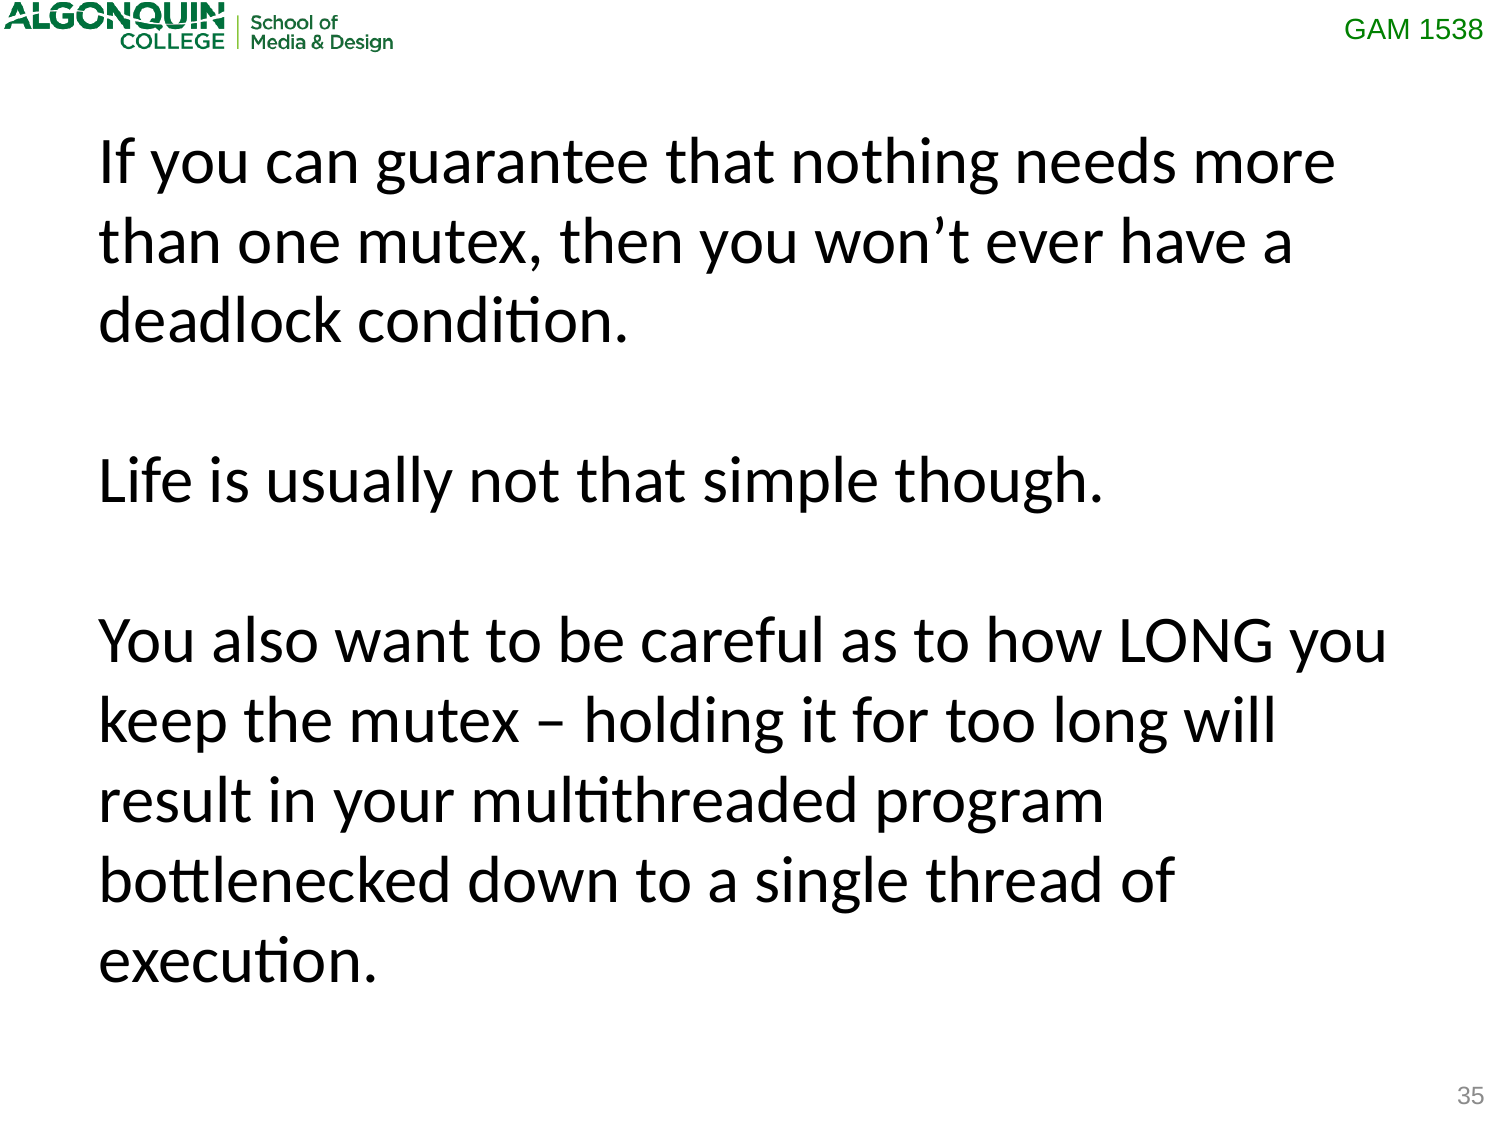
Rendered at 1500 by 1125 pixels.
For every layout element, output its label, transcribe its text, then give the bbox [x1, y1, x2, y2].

text_box If you can guarantee that nothing needs more than one mutex, then you won’t ever have a deadlock condition. Life is usually not that simple though. You also want to be careful as to how LONG you keep the mutex – holding it for too long will result in your multithreaded program bottlenecked down to a single thread of execution. [83, 109, 1434, 1004]
picture [0, 0, 399, 54]
slide_number 35 [1149, 1065, 1500, 1125]
